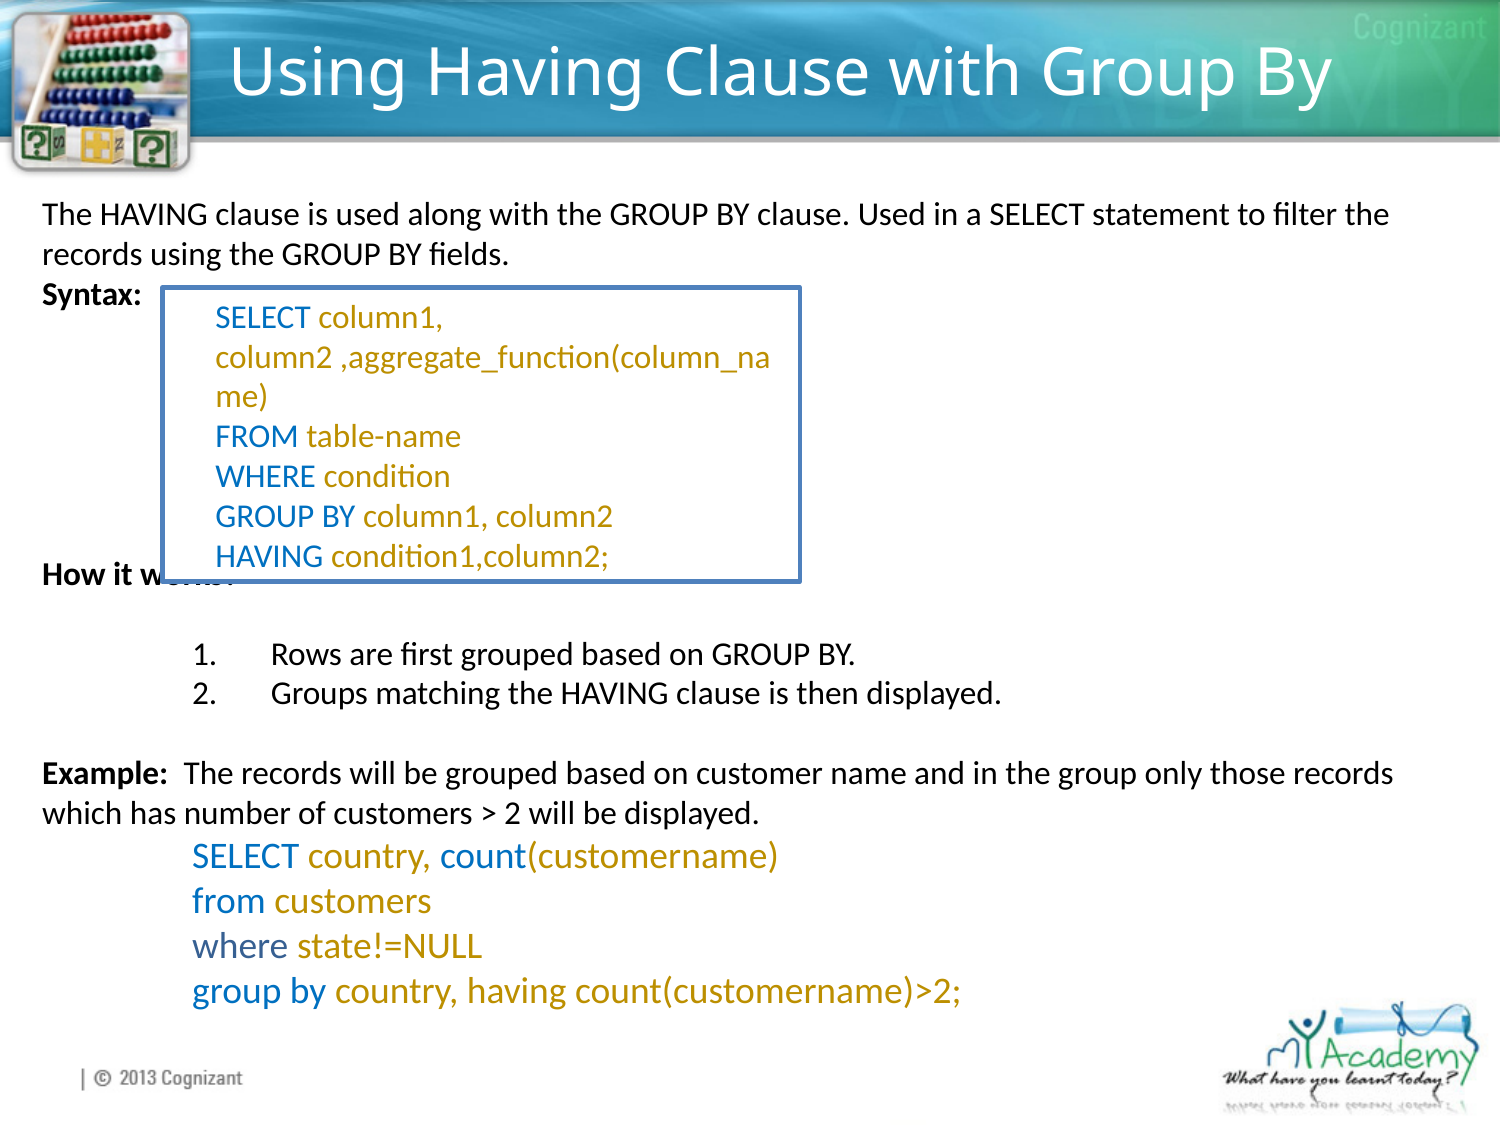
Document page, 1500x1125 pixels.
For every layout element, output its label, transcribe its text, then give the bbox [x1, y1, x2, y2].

picture [0, 0, 1500, 1125]
text_box The HAVING clause is used along with the GROUP BY clause. Used in a SELECT statement to filter the records using the GROUP BY fields. Syntax: How it works? Rows are first grouped based on GROUP BY. Groups matching the HAVING clause is then displayed. Example: The records will be grouped based on customer name and in the group only those records which has number of customers > 2 will be displayed. SELECT country, count(customername) from customers where state!=NULL group by country, having count(customername)>2; [27, 185, 1478, 1125]
title Using Having Clause with Group By [213, 0, 1500, 163]
text_box SELECT column1, column2 ,aggregate_function(column_name) FROM table-name WHERE condition GROUP BY column1, column2 HAVING condition1,column2; [160, 285, 802, 584]
